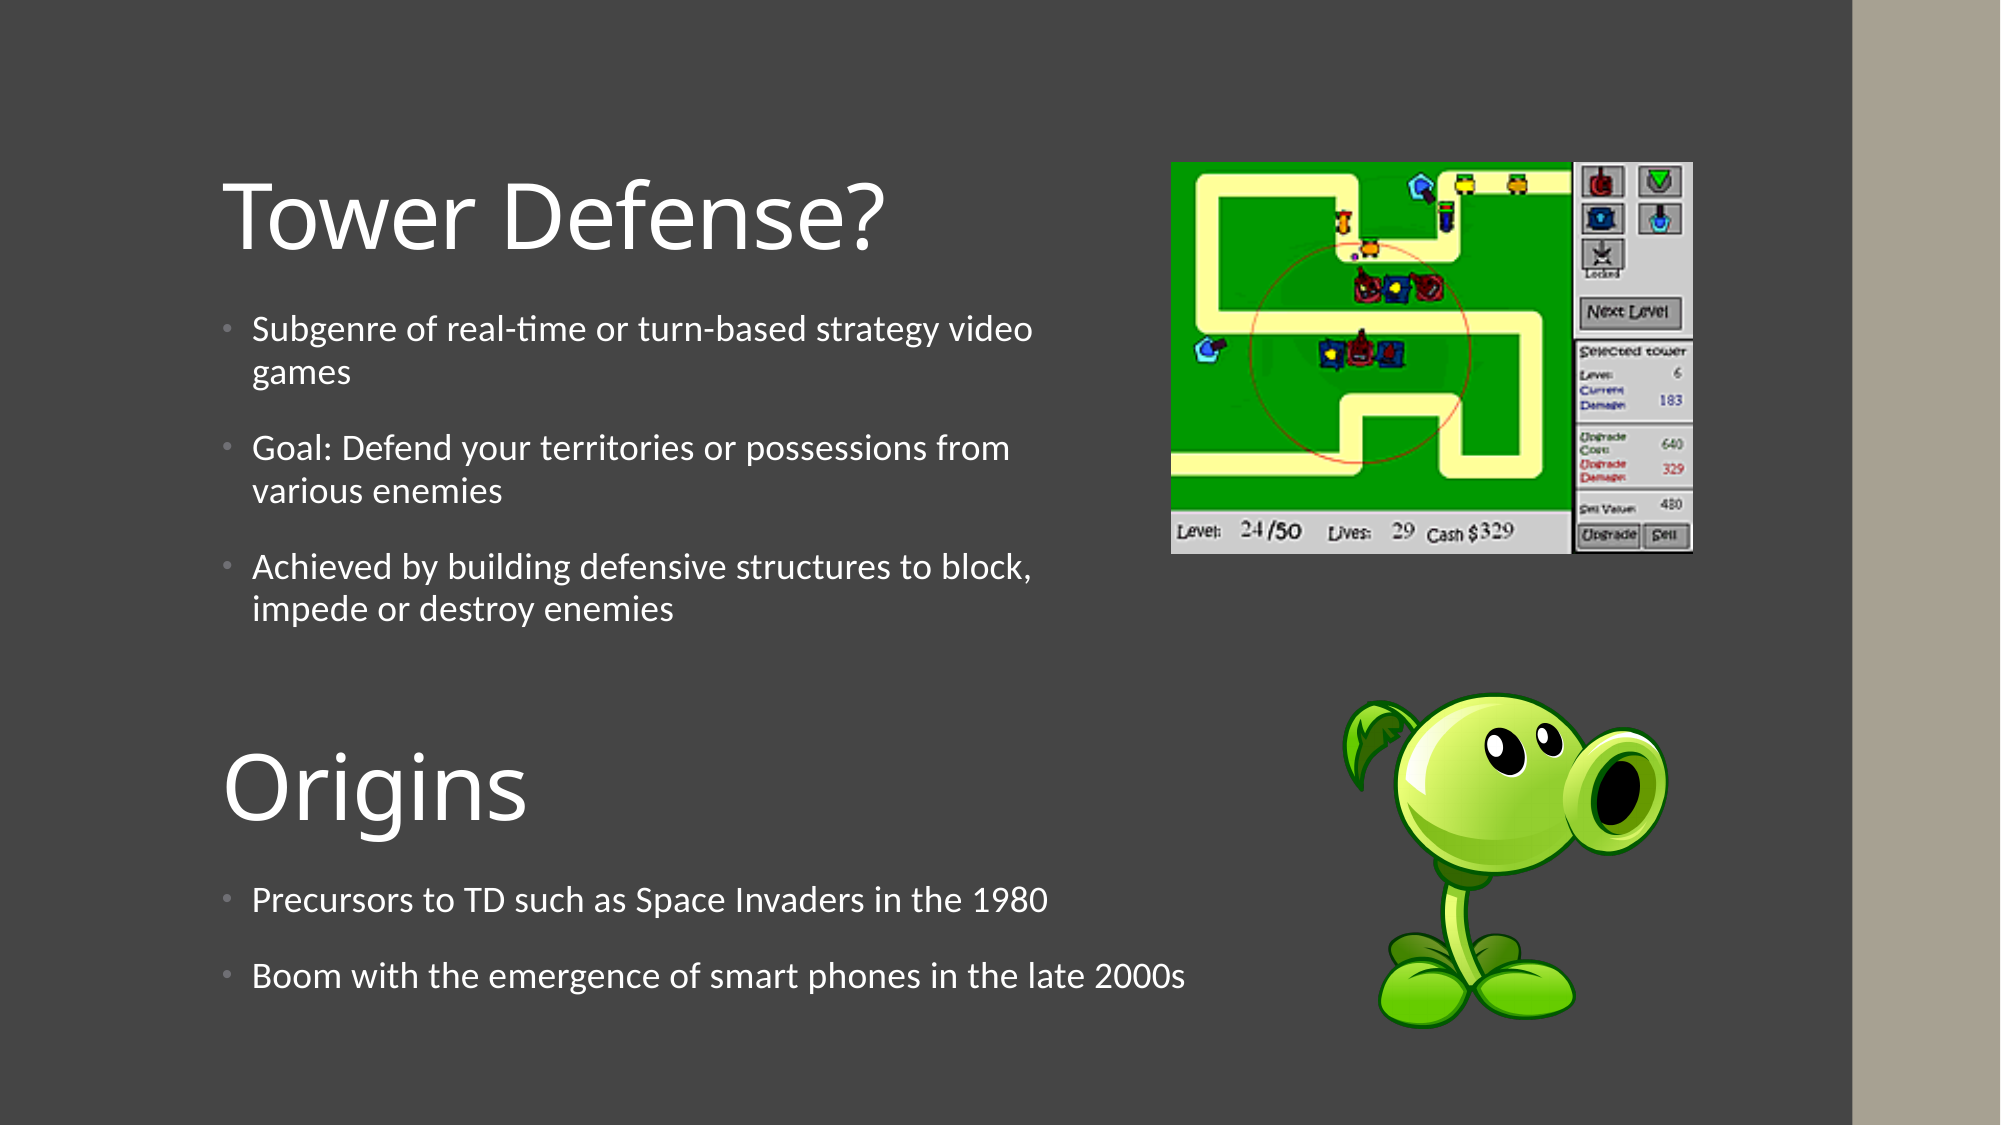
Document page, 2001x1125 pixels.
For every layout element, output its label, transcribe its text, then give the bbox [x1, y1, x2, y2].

text_box Precursors to TD such as Space Invaders in the 1980 Boom with the emergence of smart phones in the late 2000s [206, 870, 1617, 1094]
list Subgenre of real-time or turn-based strategy video games Goal: Defend your territories or possessions from various enemies Achieved by building defensive structures to block, impede or destroy enemies [206, 299, 1617, 630]
picture [1171, 161, 1693, 554]
picture [1339, 690, 1671, 1029]
title Tower Defense? [206, 60, 1797, 278]
text_box Origins [206, 630, 1797, 849]
